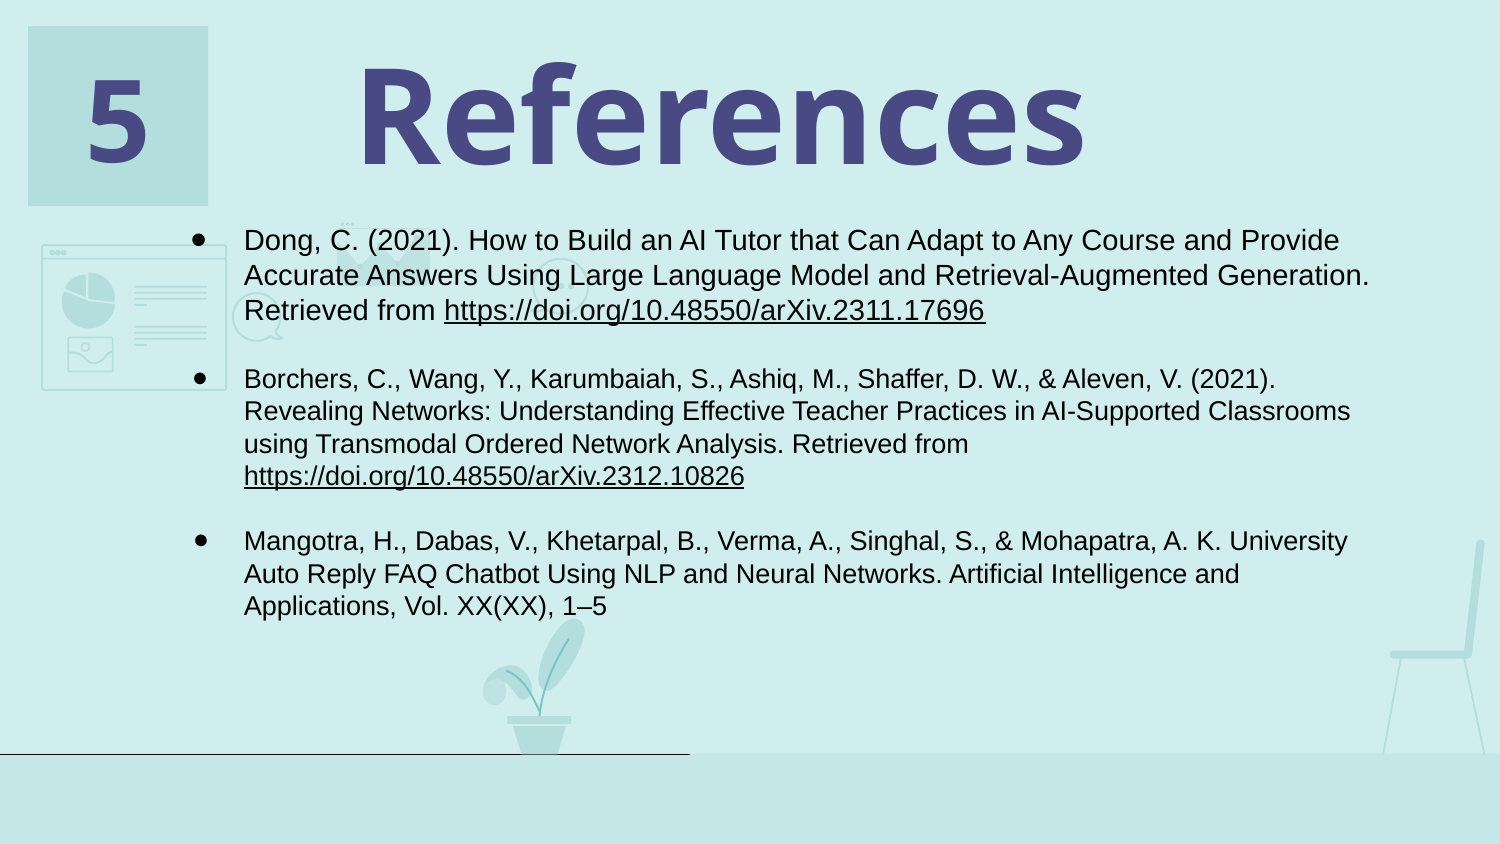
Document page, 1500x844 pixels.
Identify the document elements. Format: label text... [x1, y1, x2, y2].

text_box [482, 618, 585, 755]
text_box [41, 222, 589, 391]
title 5 [28, 26, 209, 207]
text_box Dong, C. (2021). How to Build an AI Tutor that Can Adapt to Any Course and Provide Accurate Answers Using Large Language Model and Retrieval-Augmented Generation. Retrieved from https://doi.org/10.48550/arXiv.2311.17696 Borchers, C., Wang, Y., Karumbaiah, S., Ashiq, M., Shaffer, D. W., & Aleven, V. (2021). Revealing Networks: Understanding Effective Teacher Practices in AI-Supported Classrooms using Transmodal Ordered Network Analysis. Retrieved from https://doi.org/10.48550/arXiv.2312.10826 Mangotra, H., Dabas, V., Khetarpal, B., Verma, A., Singhal, S., & Mohapatra, A. K. University Auto Reply FAQ Chatbot Using NLP and Neural Networks. Artificial Intelligence and Applications, Vol. XX(XX), 1–5 [153, 206, 1409, 702]
title References [283, 26, 1157, 206]
